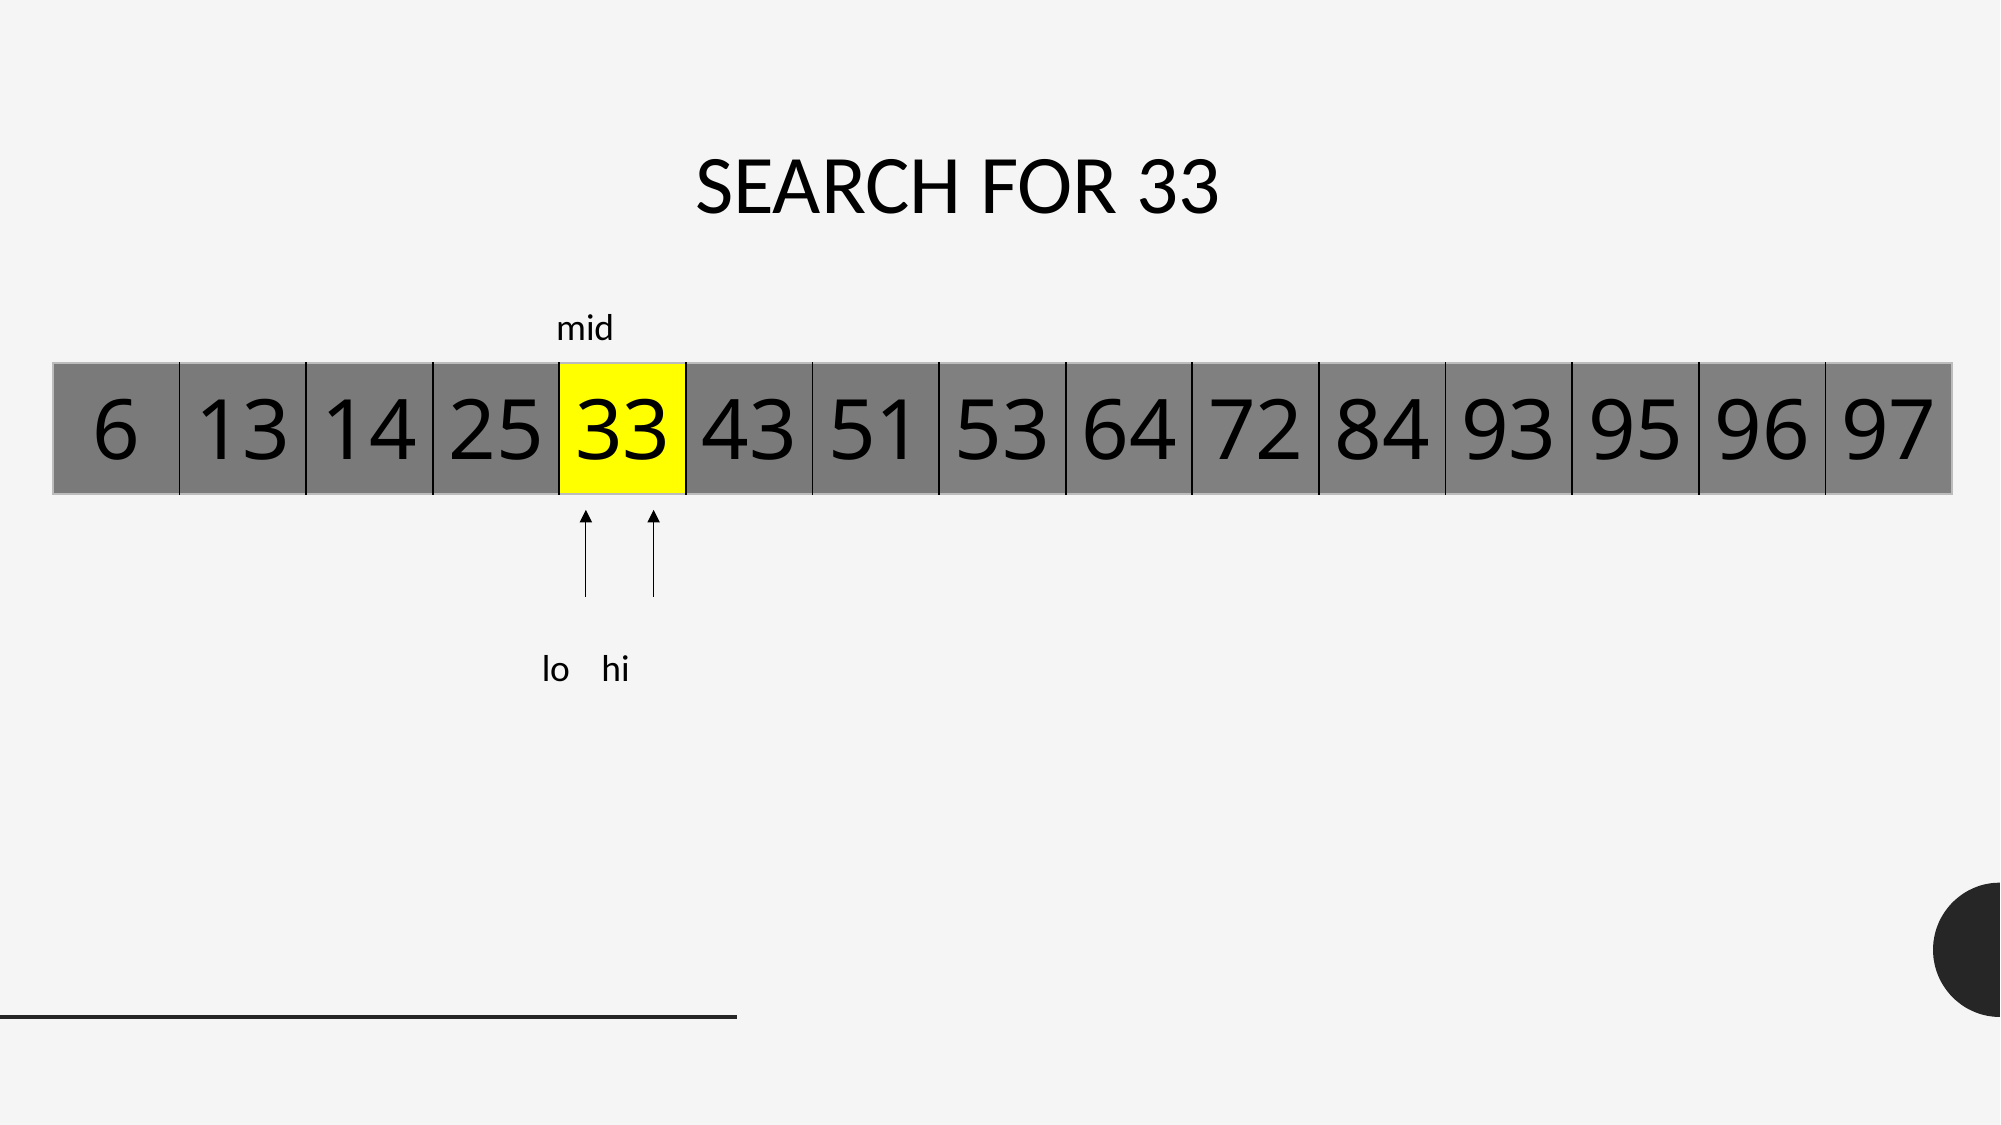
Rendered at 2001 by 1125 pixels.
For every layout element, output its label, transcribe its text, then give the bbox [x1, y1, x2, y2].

text_box mid [541, 295, 705, 355]
table_header 93 [1446, 364, 1571, 493]
table_header 53 [940, 364, 1065, 493]
table_header 96 [1700, 364, 1825, 493]
table_header 51 [813, 364, 938, 493]
table_header 6 [54, 364, 179, 493]
table_header 64 [1067, 364, 1191, 493]
table_header 33 [560, 364, 685, 493]
table_header 97 [1826, 364, 1951, 493]
table_header 14 [307, 364, 432, 493]
table_header 95 [1573, 364, 1698, 493]
table_header 25 [434, 364, 558, 493]
table_header 43 [687, 364, 812, 493]
text_box SEARCH FOR 33 [680, 122, 1312, 238]
table_header 13 [180, 364, 305, 493]
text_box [622, 509, 684, 698]
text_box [562, 509, 622, 698]
table_header 84 [1320, 364, 1445, 493]
table_header 72 [1193, 364, 1318, 493]
